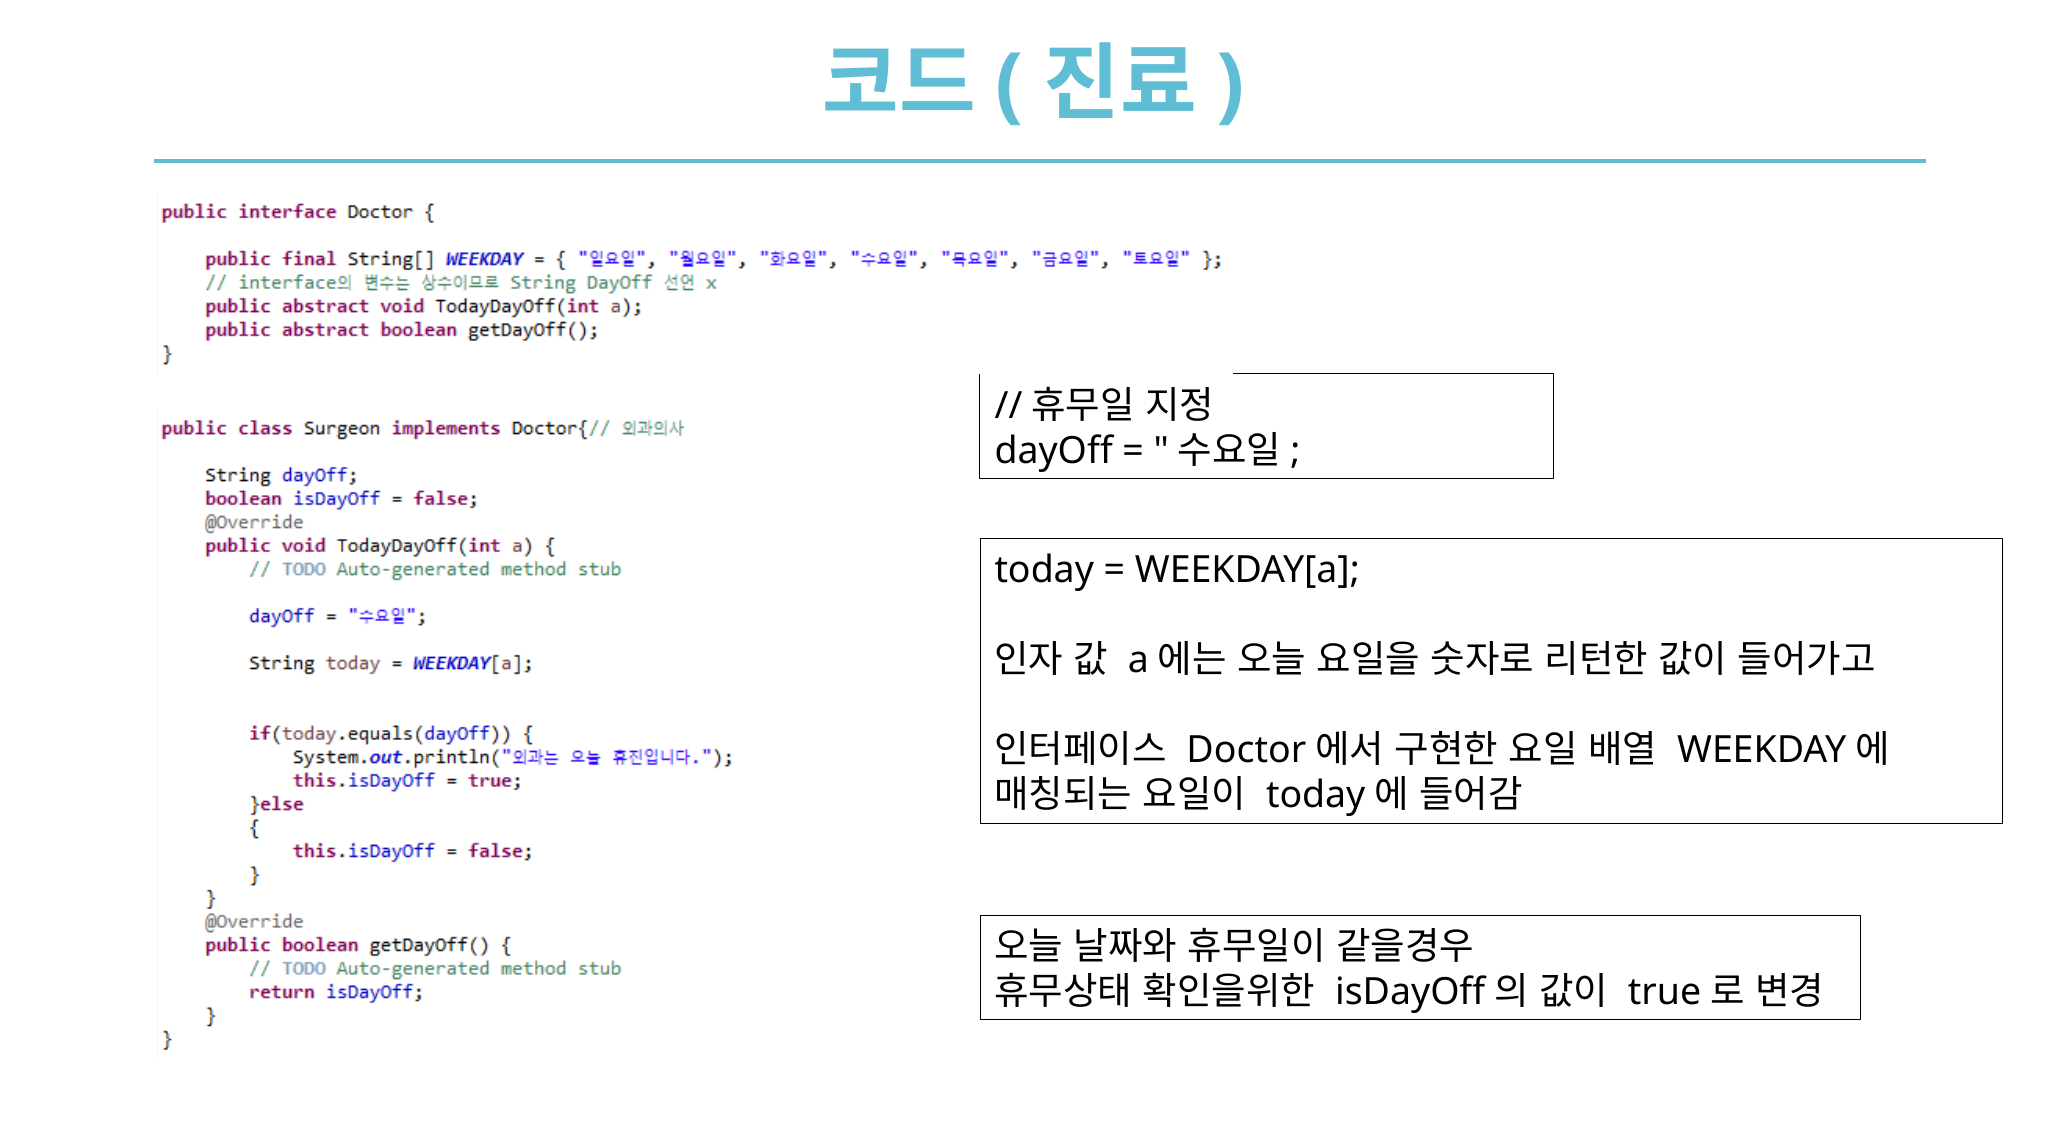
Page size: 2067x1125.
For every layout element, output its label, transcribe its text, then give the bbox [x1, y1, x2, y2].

text_box 코드(진료) [807, 21, 1260, 137]
text_box 오늘 날짜와 휴무일이 같을경우 휴무상태 확인을위한 isDayOff의 값이 true로 변경 [979, 914, 1861, 1020]
picture [153, 193, 1233, 374]
text_box today = WEEKDAY[a]; 인자 값 a에는 오늘 요일을 숫자로 리턴한 값이 들어가고 인터페이스 Doctor에서 구현한 요일 배열 WEEKDAY에 매칭되는 요일이 today에 들어감 [979, 538, 2003, 823]
text_box //휴무일 지정 dayOff = "수요일; [979, 373, 1554, 479]
picture [157, 408, 751, 1062]
